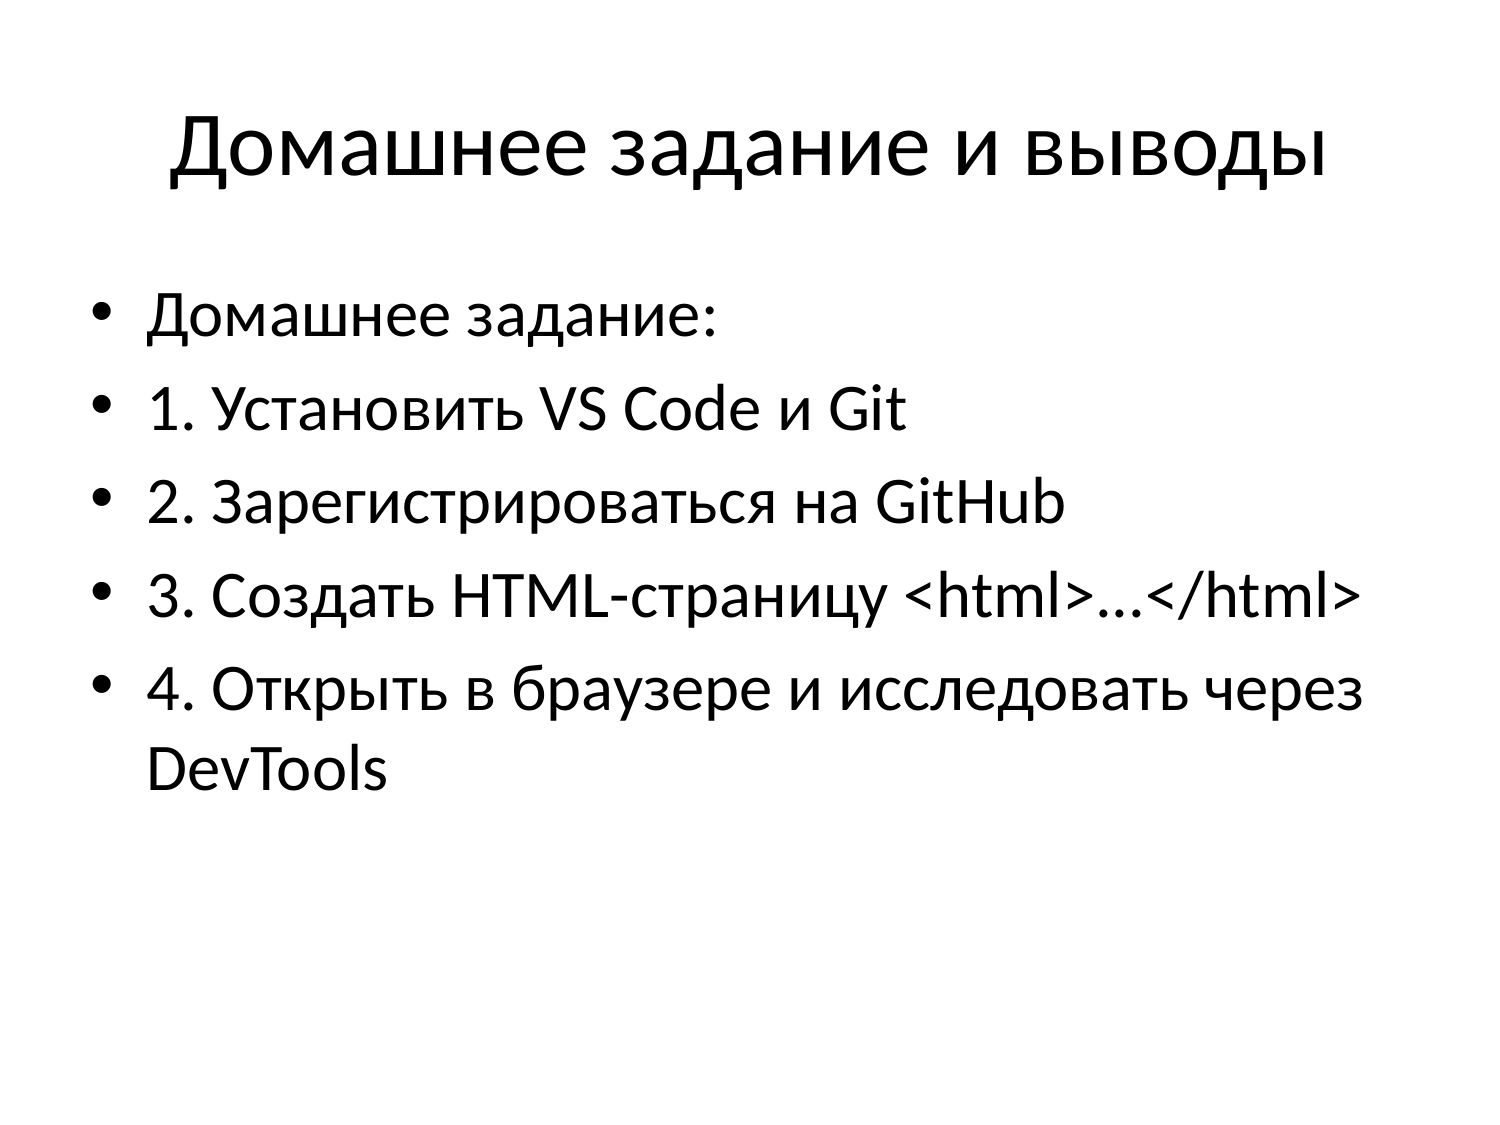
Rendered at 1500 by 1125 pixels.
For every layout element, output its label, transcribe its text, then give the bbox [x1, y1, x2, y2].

title Домашнее задание и выводы [75, 45, 1425, 233]
list Домашнее задание: 1. Установить VS Code и Git 2. Зарегистрироваться на GitHub 3. Создать HTML-страницу <html>...</html> 4. Открыть в браузере и исследовать через DevTools [75, 262, 1425, 1005]
